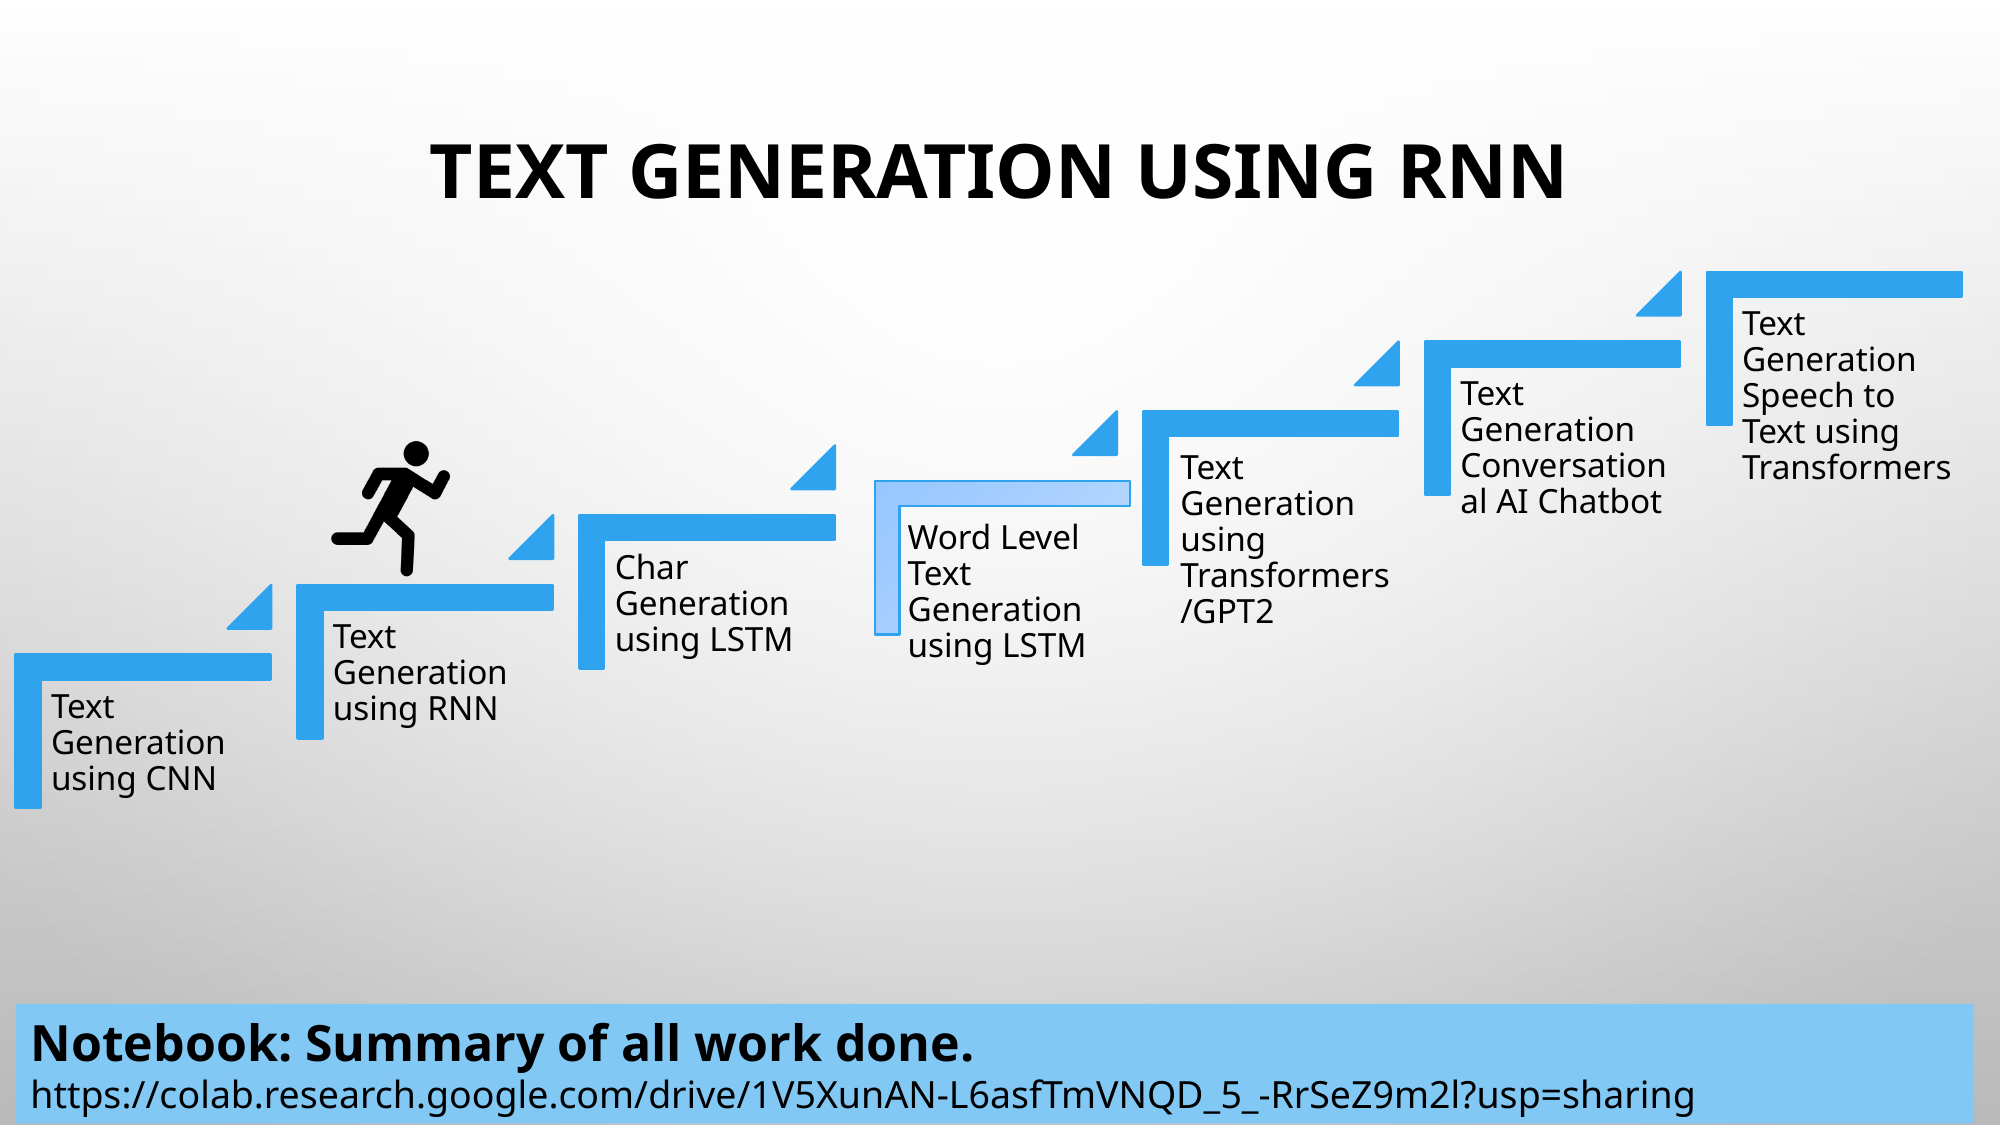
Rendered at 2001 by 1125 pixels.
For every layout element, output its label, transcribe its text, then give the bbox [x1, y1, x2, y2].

title Text Generation using RNN [149, 101, 1851, 244]
picture [0, 0, 2000, 1125]
text_box Notebook: Summary of all work done. https://colab.research.google.com/drive/1V5XunAN-L6asfTmVNQD_5_-RrSeZ9m2l?usp=sharing [15, 1003, 1974, 1124]
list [15, 246, 1963, 907]
